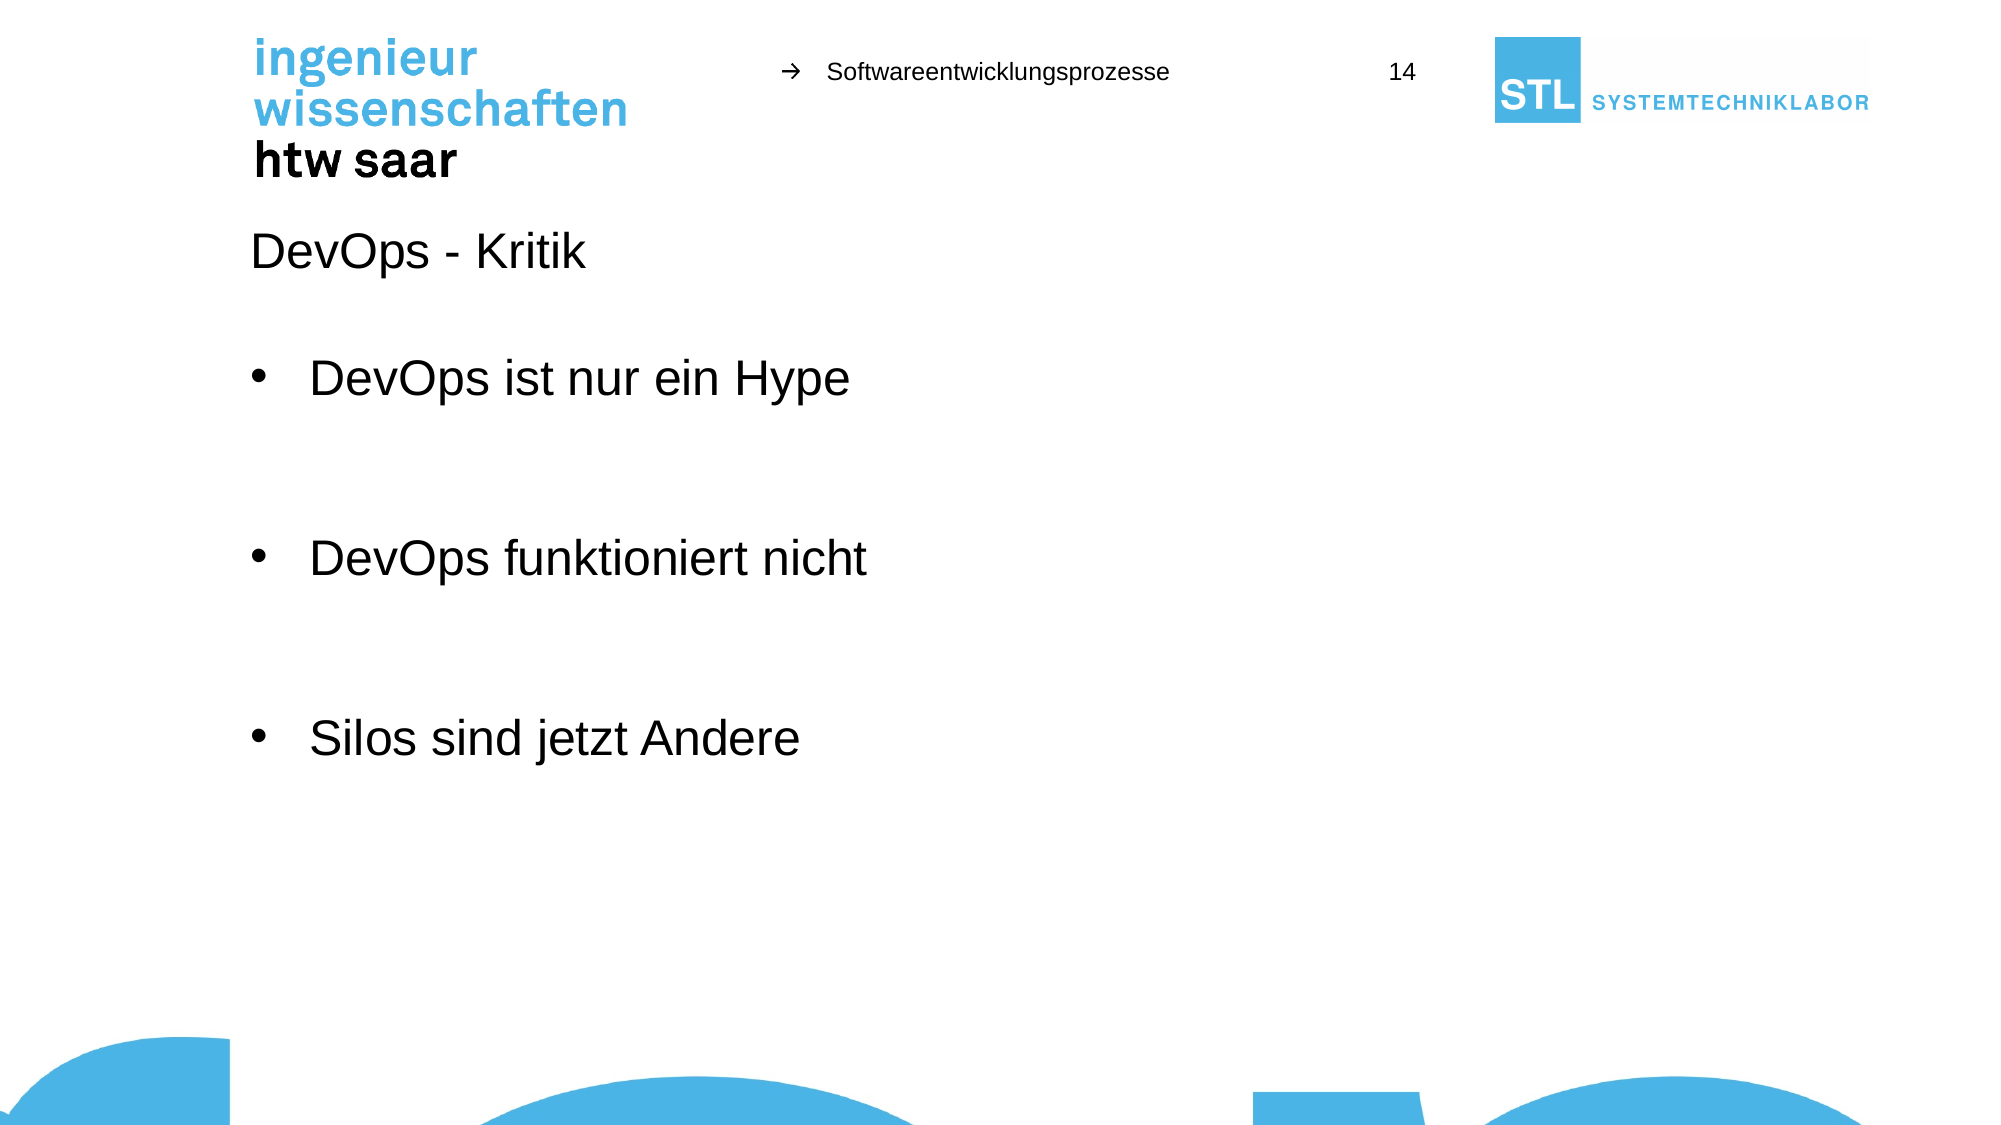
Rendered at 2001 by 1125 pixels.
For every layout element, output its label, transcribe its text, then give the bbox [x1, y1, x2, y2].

title DevOps - Kritik [250, 211, 1869, 334]
slide_number 14 [1373, 40, 1475, 101]
picture [782, 63, 800, 79]
slide_number Softwareentwicklungsprozesse [811, 40, 1344, 101]
picture [0, 233, 2000, 1125]
list DevOps ist nur ein Hype DevOps funktioniert nicht Silos sind jetzt Andere [250, 338, 1869, 1036]
picture [253, 37, 626, 178]
picture [1495, 37, 1870, 123]
